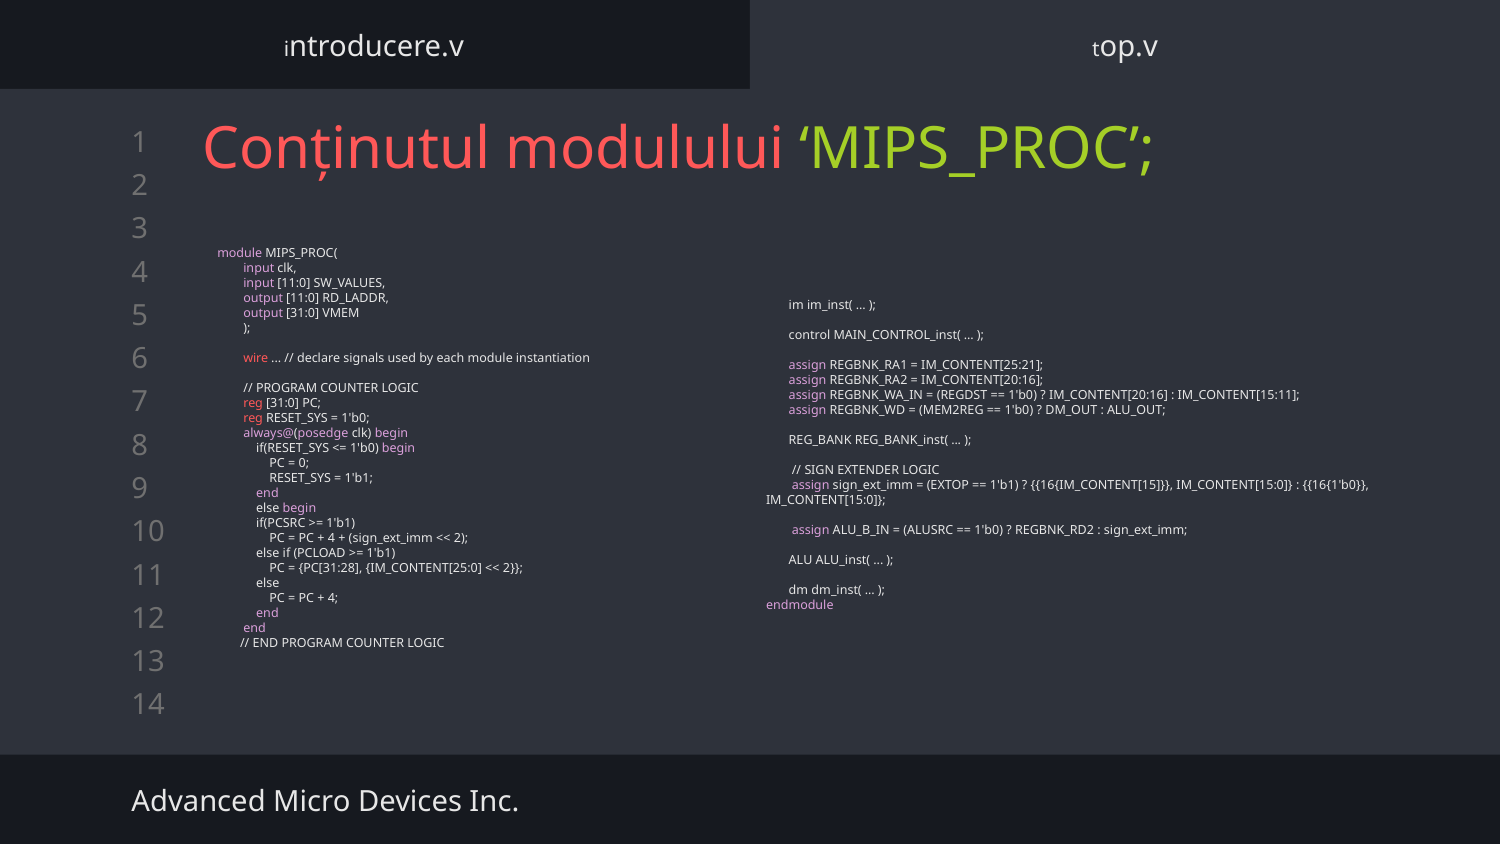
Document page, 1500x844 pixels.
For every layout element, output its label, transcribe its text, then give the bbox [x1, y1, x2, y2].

subtitle top.v [750, 15, 1500, 74]
text_box im im_inst( ... ); control MAIN_CONTROL_inst( ... ); assign REGBNK_RA1 = IM_CONTENT[25:21]; assign REGBNK_RA2 = IM_CONTENT[20:16]; assign REGBNK_WA_IN = (REGDST == 1'b0) ? IM_CONTENT[20:16] : IM_CONTENT[15:11]; assign REGBNK_WD = (MEM2REG == 1'b0) ? DM_OUT : ALU_OUT; REG_BANK REG_BANK_inst( ... ); // SIGN EXTENDER LOGIC assign sign_ext_imm = (EXTOP == 1'b1) ? {{16{IM_CONTENT[15]}}, IM_CONTENT[15:0]} : {{16{1'b0}}, IM_CONTENT[15:0]}; assign ALU_B_IN = (ALUSRC == 1'b0) ? REGBNK_RD2 : sign_ext_imm; ALU ALU_inst( ... ); dm dm_inst( ... ); endmodule [750, 174, 1473, 735]
subtitle Advanced Micro Devices Inc. [116, 770, 915, 829]
list module MIPS_PROC( input clk, input [11:0] SW_VALUES, output [11:0] RD_LADDR, output [31:0] VMEM ); wire ... // declare signals used by each module instantiation // PROGRAM COUNTER LOGIC reg [31:0] PC; reg RESET_SYS = 1'b0; always@(posedge clk) begin if(RESET_SYS <= 1'b0) begin PC = 0; RESET_SYS = 1'b1; end else begin if(PCSRC >= 1'b1) PC = PC + 4 + (sign_ext_imm << 2); else if (PCLOAD >= 1'b1) PC = {PC[31:28], {IM_CONTENT[25:0] << 2}}; else PC = PC + 4; end end // END PROGRAM COUNTER LOGIC [202, 174, 749, 735]
title Conținutul modulului ‘MIPS_PROC’; [187, 95, 1384, 185]
subtitle introducere.v [0, 15, 749, 74]
